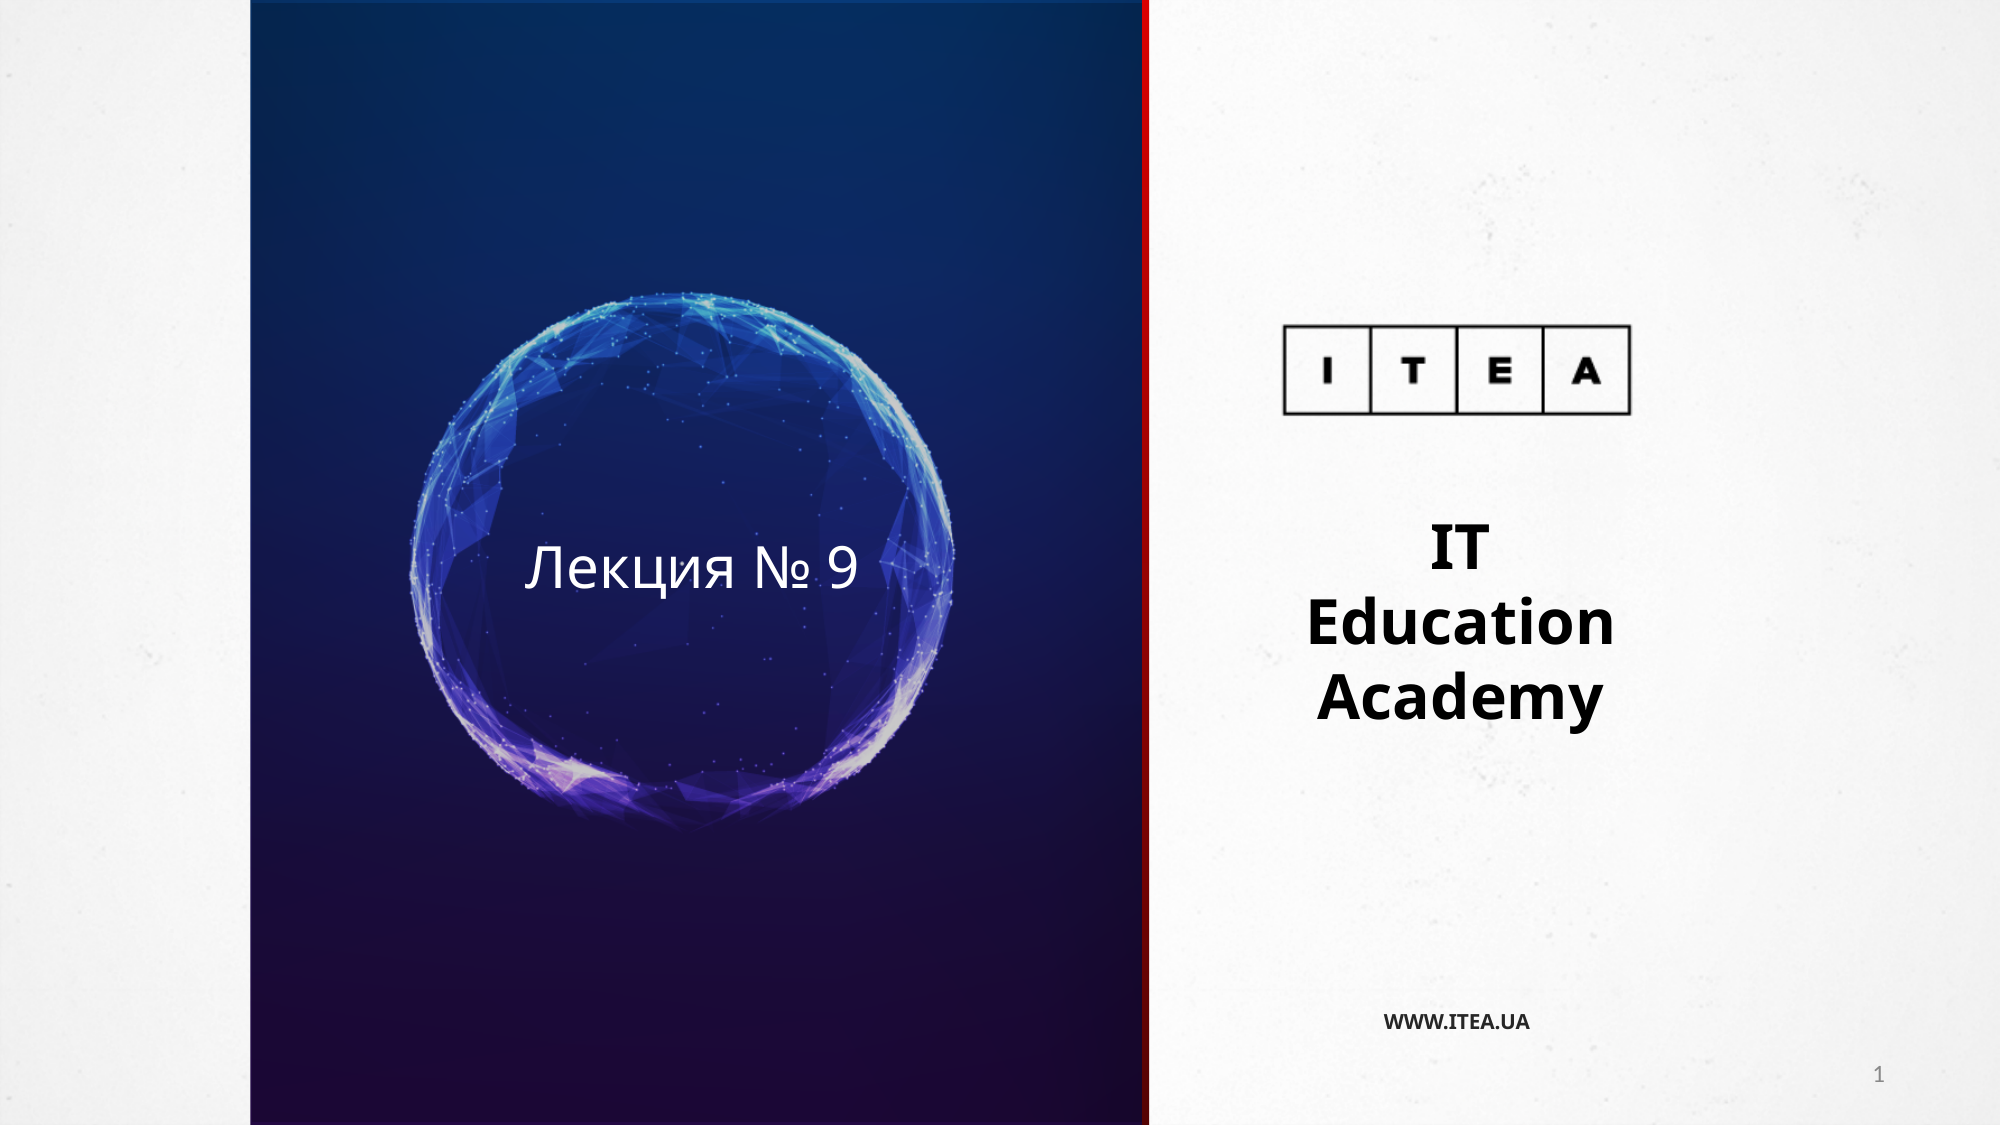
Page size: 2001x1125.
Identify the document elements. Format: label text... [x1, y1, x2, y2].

slide_number 1 [1433, 1042, 1900, 1103]
text_box [1144, 0, 1150, 1125]
text_box IT Education Academy [1257, 492, 1664, 647]
picture [0, 0, 1145, 1125]
picture [1150, 0, 2000, 1125]
text_box WWW.ITEA.UA [1331, 999, 1583, 1043]
